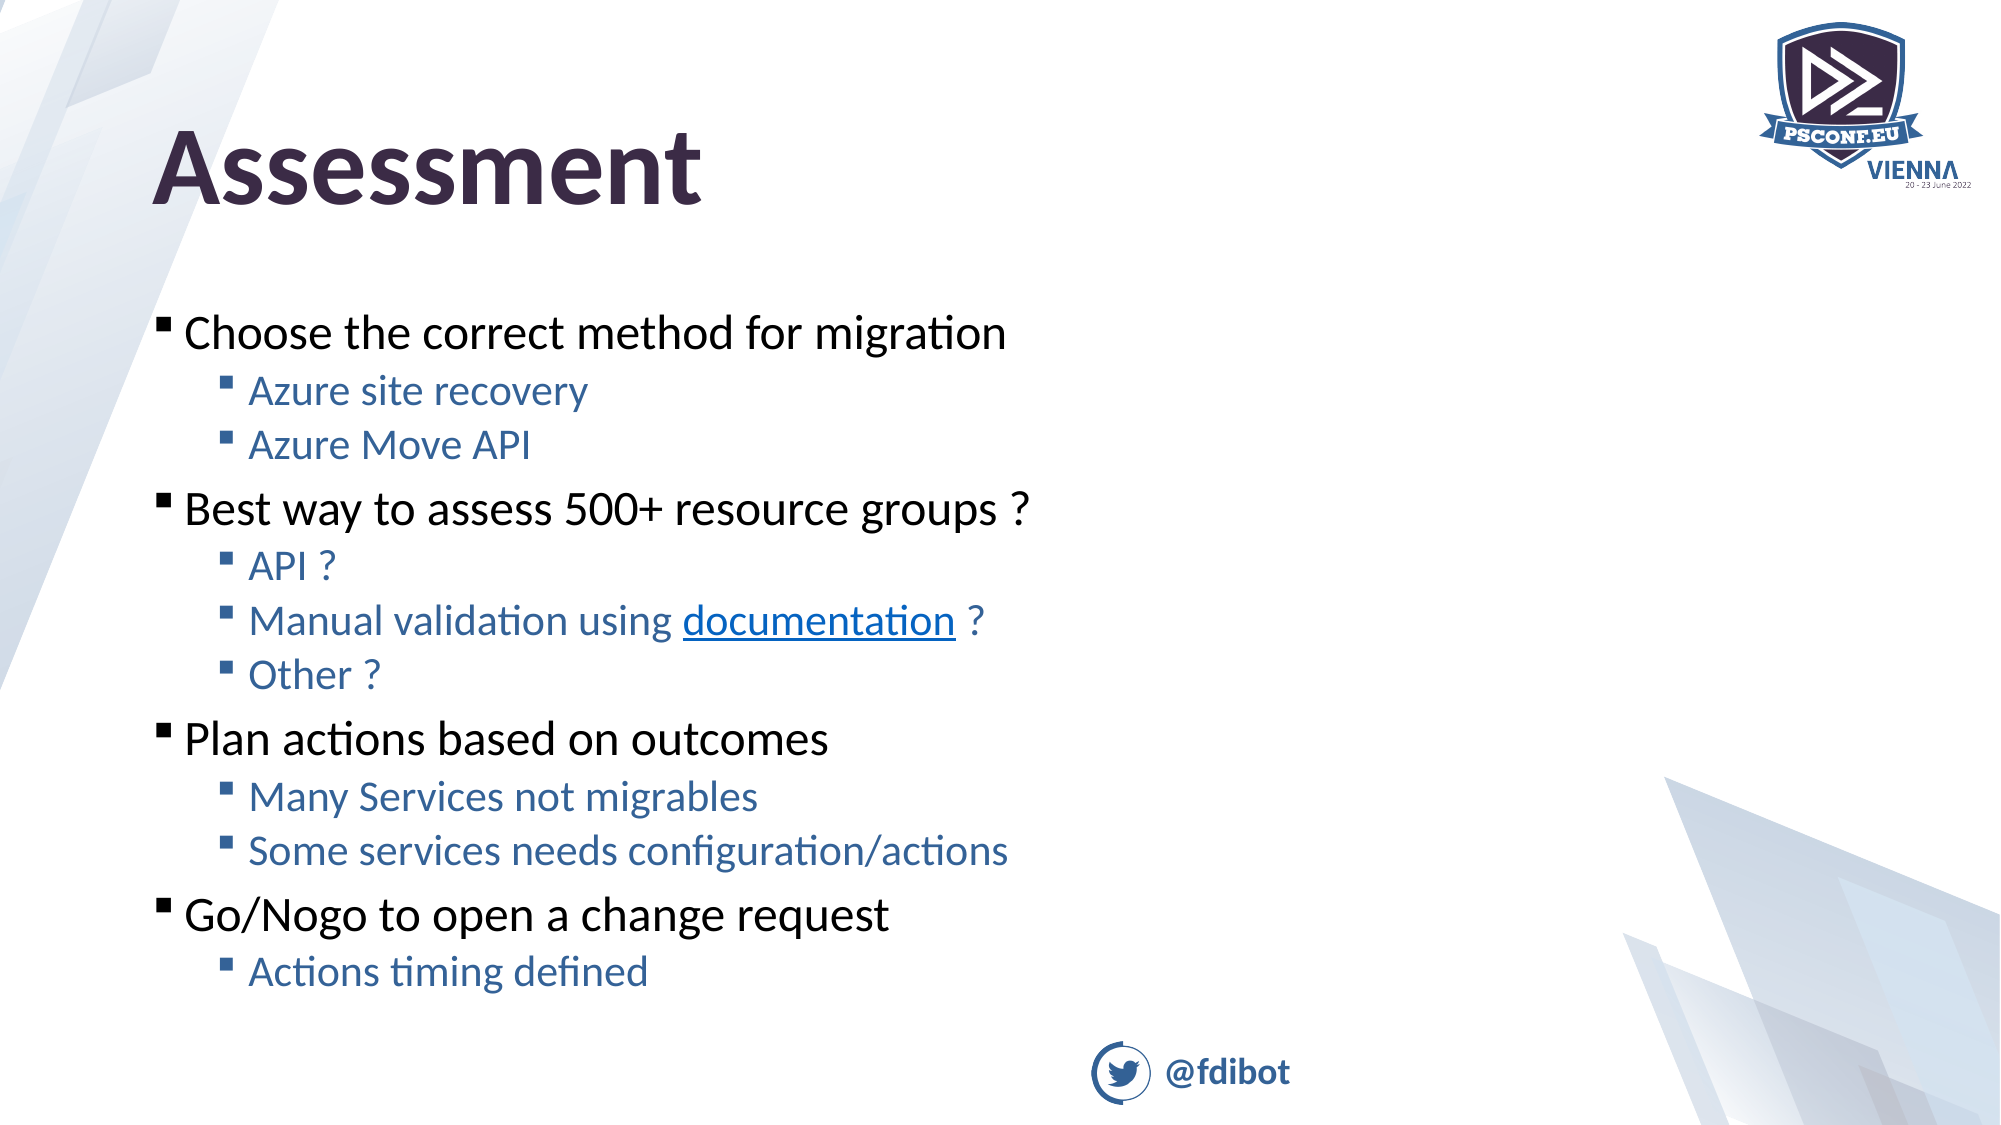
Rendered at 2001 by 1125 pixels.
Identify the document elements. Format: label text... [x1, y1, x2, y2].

list Choose the correct method for migration Azure site recovery Azure Move API Best way to assess 500+ resource groups ? API ? Manual validation using documentation ? Other ? Plan actions based on outcomes Many Services not migrables Some services needs configuration/actions Go/Nogo to open a change request Actions timing defined [137, 299, 1863, 1014]
picture [0, 0, 2000, 1125]
title Assessment [137, 59, 1735, 278]
